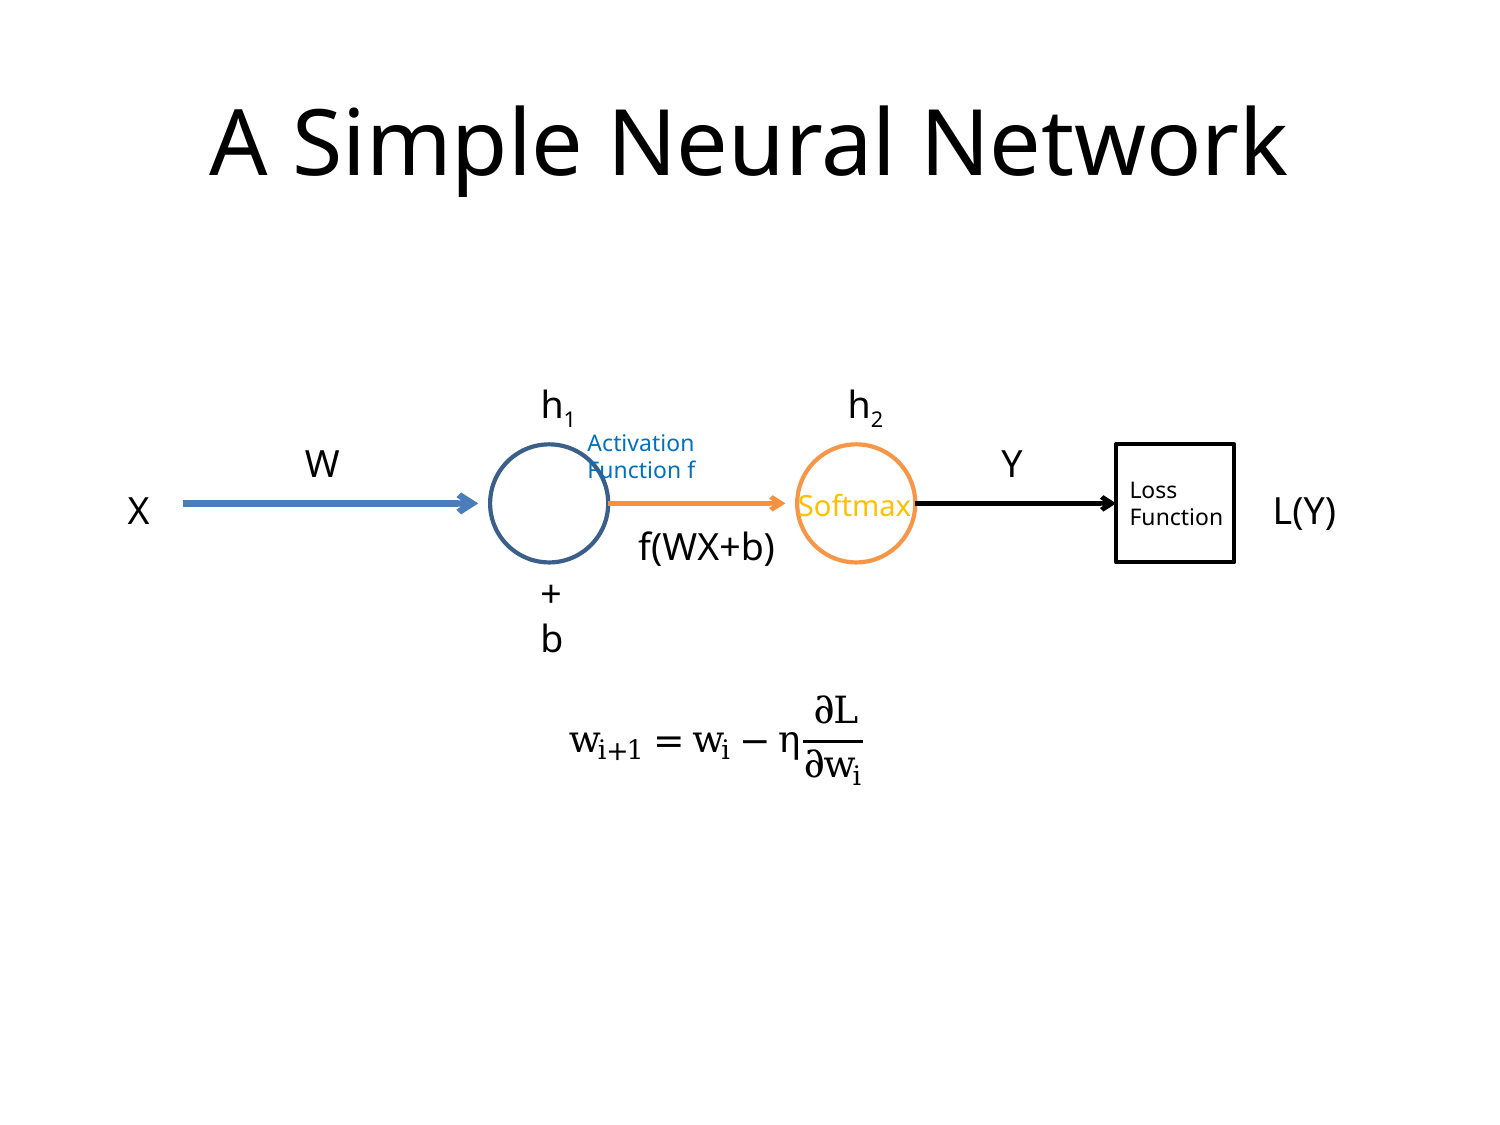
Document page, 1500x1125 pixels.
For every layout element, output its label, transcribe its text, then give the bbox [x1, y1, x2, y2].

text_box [111, 373, 1352, 669]
title A Simple Neural Network [75, 45, 1425, 233]
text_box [170, 692, 1261, 797]
